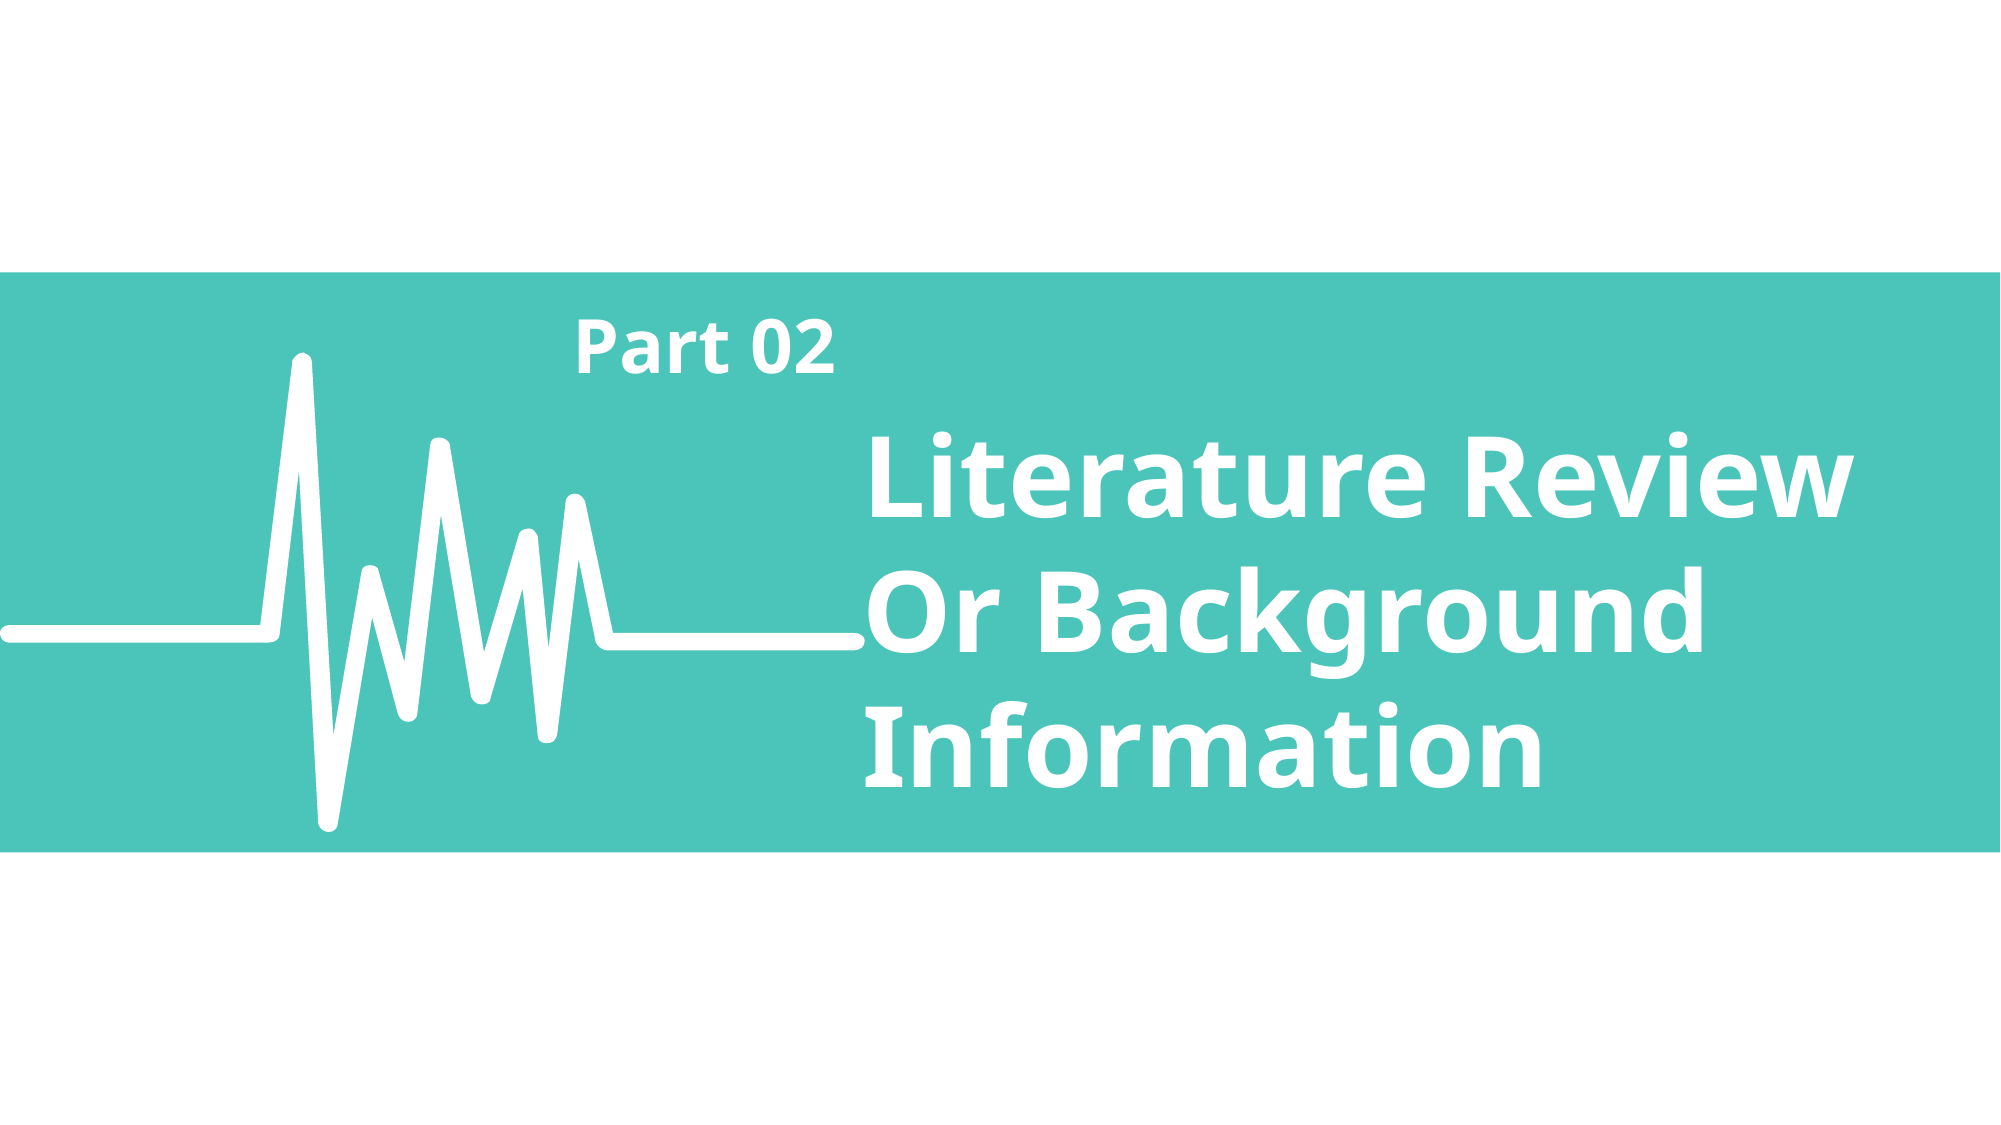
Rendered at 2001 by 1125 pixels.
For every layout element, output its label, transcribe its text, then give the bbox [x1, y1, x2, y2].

text_box Literature Review Or Background Information [847, 397, 1919, 818]
text_box [0, 271, 2000, 853]
text_box Part 02 [557, 291, 955, 397]
text_box [0, 352, 847, 833]
